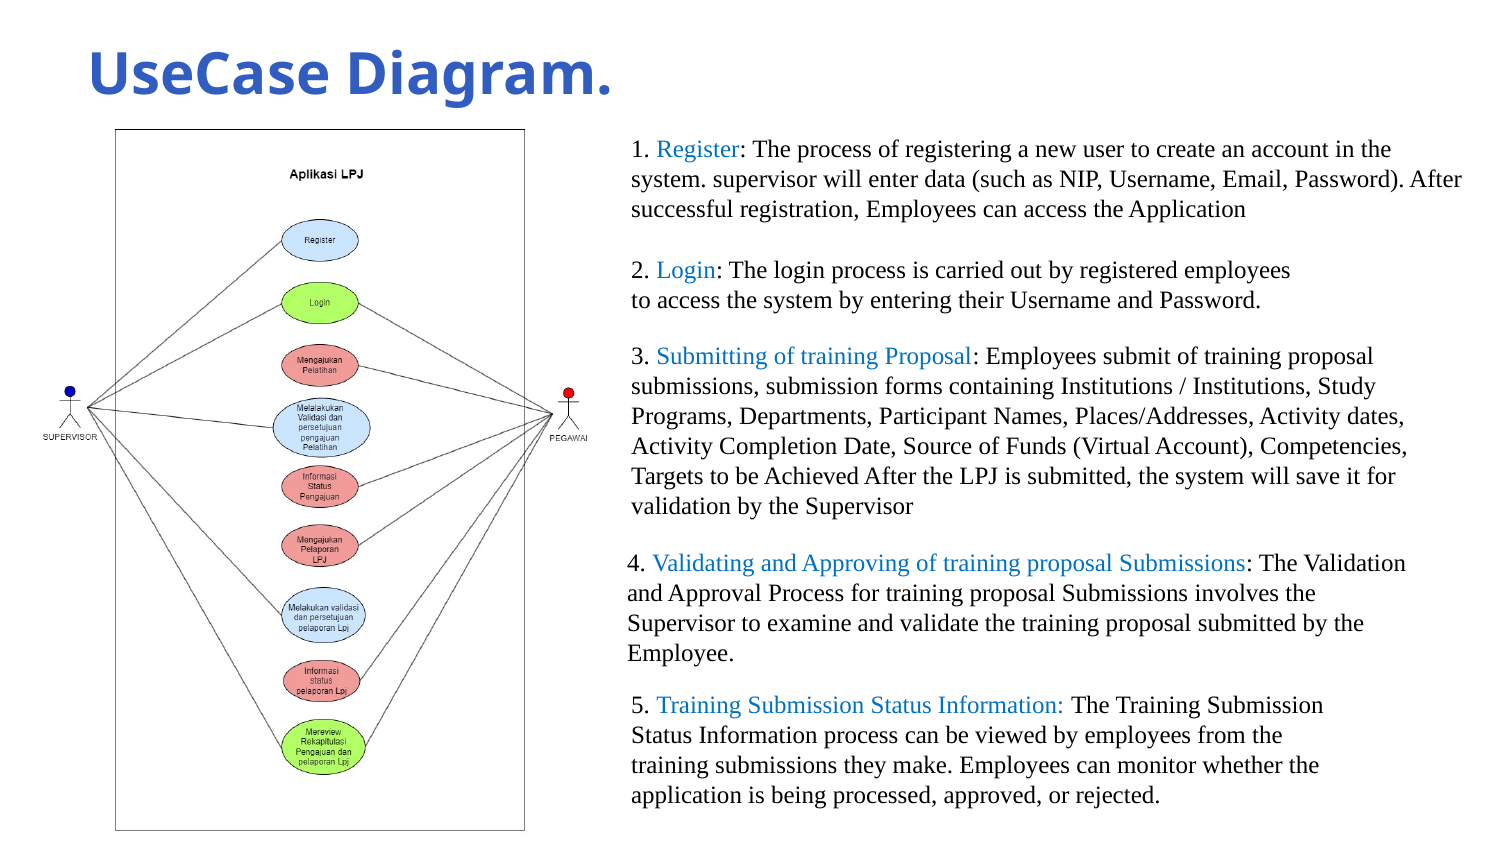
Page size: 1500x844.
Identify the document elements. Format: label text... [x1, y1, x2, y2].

text_box 3. Submitting of training Proposal: Employees submit of training proposal submissions, submission forms containing Institutions / Institutions, Study Programs, Departments, Participant Names, Places/Addresses, Activity dates, Activity Completion Date, Source of Funds (Virtual Account), Competencies, Targets to be Achieved After the LPJ is submitted, the system will save it for validation by the Supervisor [616, 332, 1500, 554]
picture [42, 108, 588, 844]
title UseCase Diagram. [72, 0, 1185, 142]
text_box 4. Validating and Approving of training proposal Submissions: The Validation and Approval Process for training proposal Submissions involves the Supervisor to examine and validate the training proposal submitted by the Employee. [592, 539, 1442, 674]
text_box 5. Training Submission Status Information: The Training Submission Status Information process can be viewed by employees from the training submissions they make. Employees can monitor whether the application is being processed, approved, or rejected. [616, 681, 1351, 844]
text_box 1. Register: The process of registering a new user to create an account in the system. supervisor will enter data (such as NIP, Username, Email, Password). After successful registration, Employees can access the Application [616, 125, 1484, 261]
text_box 2. Login: The login process is carried out by registered employees to access the system by entering their Username and Password. [616, 246, 1326, 332]
